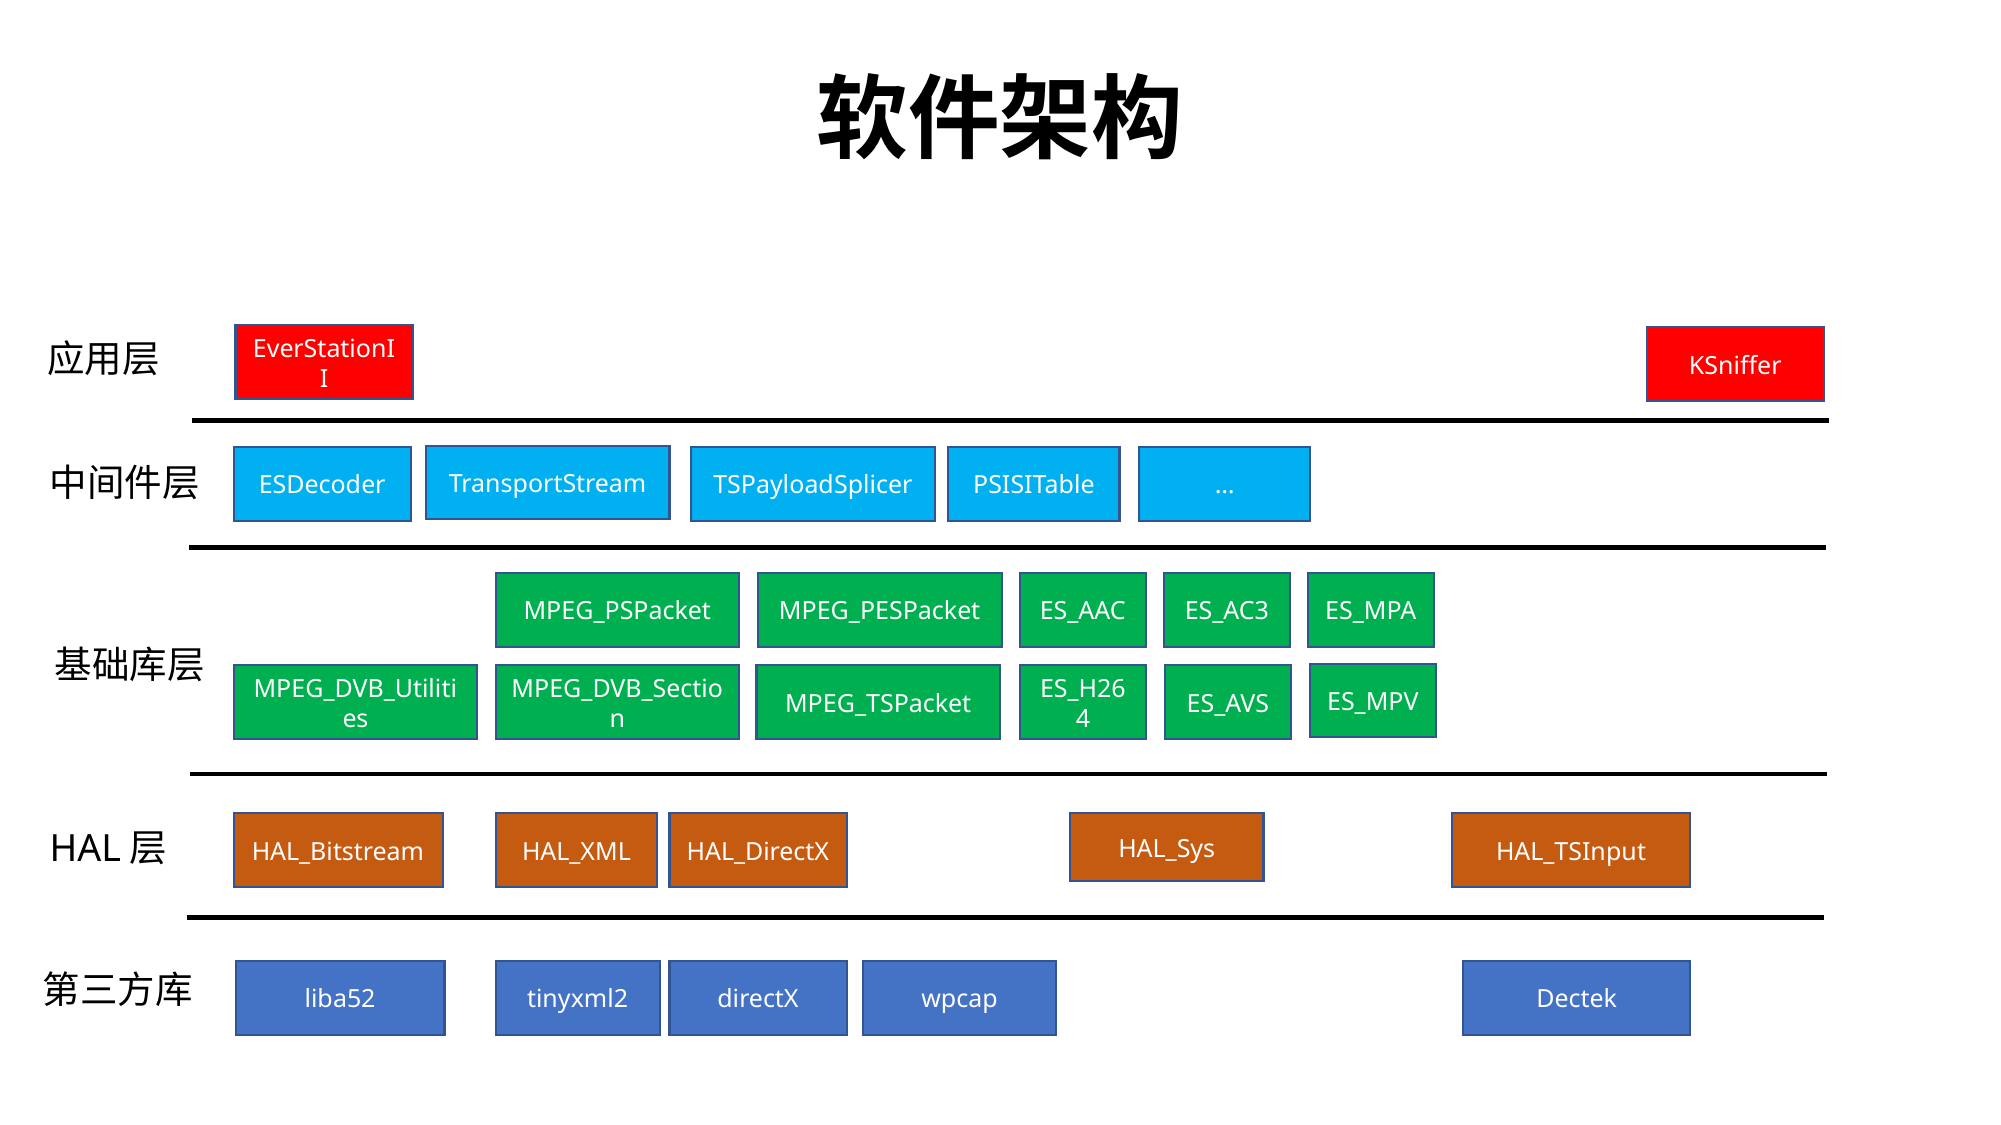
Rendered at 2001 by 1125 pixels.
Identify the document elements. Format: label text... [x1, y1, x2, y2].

text_box directX [668, 960, 848, 1036]
text_box HAL_Bitstream [233, 812, 444, 888]
text_box HAL_XML [495, 812, 658, 888]
text_box MPEG_DVB_Utilities [233, 664, 478, 740]
text_box HAL_Sys [1069, 812, 1265, 882]
text_box HAL层 [34, 816, 225, 877]
text_box 中间件层 [34, 451, 219, 511]
text_box … [1138, 446, 1311, 522]
text_box MPEG_PESPacket [757, 572, 1003, 648]
text_box ES_AC3 [1163, 572, 1291, 648]
text_box ESDecoder [233, 446, 412, 522]
text_box ES_AVS [1164, 664, 1292, 740]
text_box PSISITable [947, 446, 1121, 522]
text_box ES_MPA [1307, 572, 1435, 648]
text_box 第三方库 [27, 958, 219, 1019]
text_box liba52 [235, 960, 446, 1036]
text_box tinyxml2 [495, 960, 661, 1036]
text_box MPEG_DVB_Section [495, 664, 740, 740]
text_box TransportStream [425, 445, 671, 520]
text_box HAL_DirectX [668, 812, 848, 888]
text_box ES_AAC [1019, 572, 1147, 648]
text_box MPEG_TSPacket [755, 664, 1001, 740]
text_box TSPayloadSplicer [690, 446, 936, 522]
text_box 基础库层 [40, 633, 231, 693]
text_box HAL_TSInput [1451, 812, 1691, 888]
title 软件架构 [137, 59, 1863, 184]
text_box MPEG_PSPacket [495, 572, 740, 648]
text_box KSniffer [1646, 326, 1825, 402]
text_box 应用层 [32, 327, 176, 388]
text_box Dectek [1462, 960, 1691, 1036]
text_box wpcap [862, 960, 1057, 1036]
text_box EverStationII [234, 324, 414, 400]
text_box ES_H264 [1019, 664, 1147, 740]
text_box ES_MPV [1309, 663, 1437, 738]
